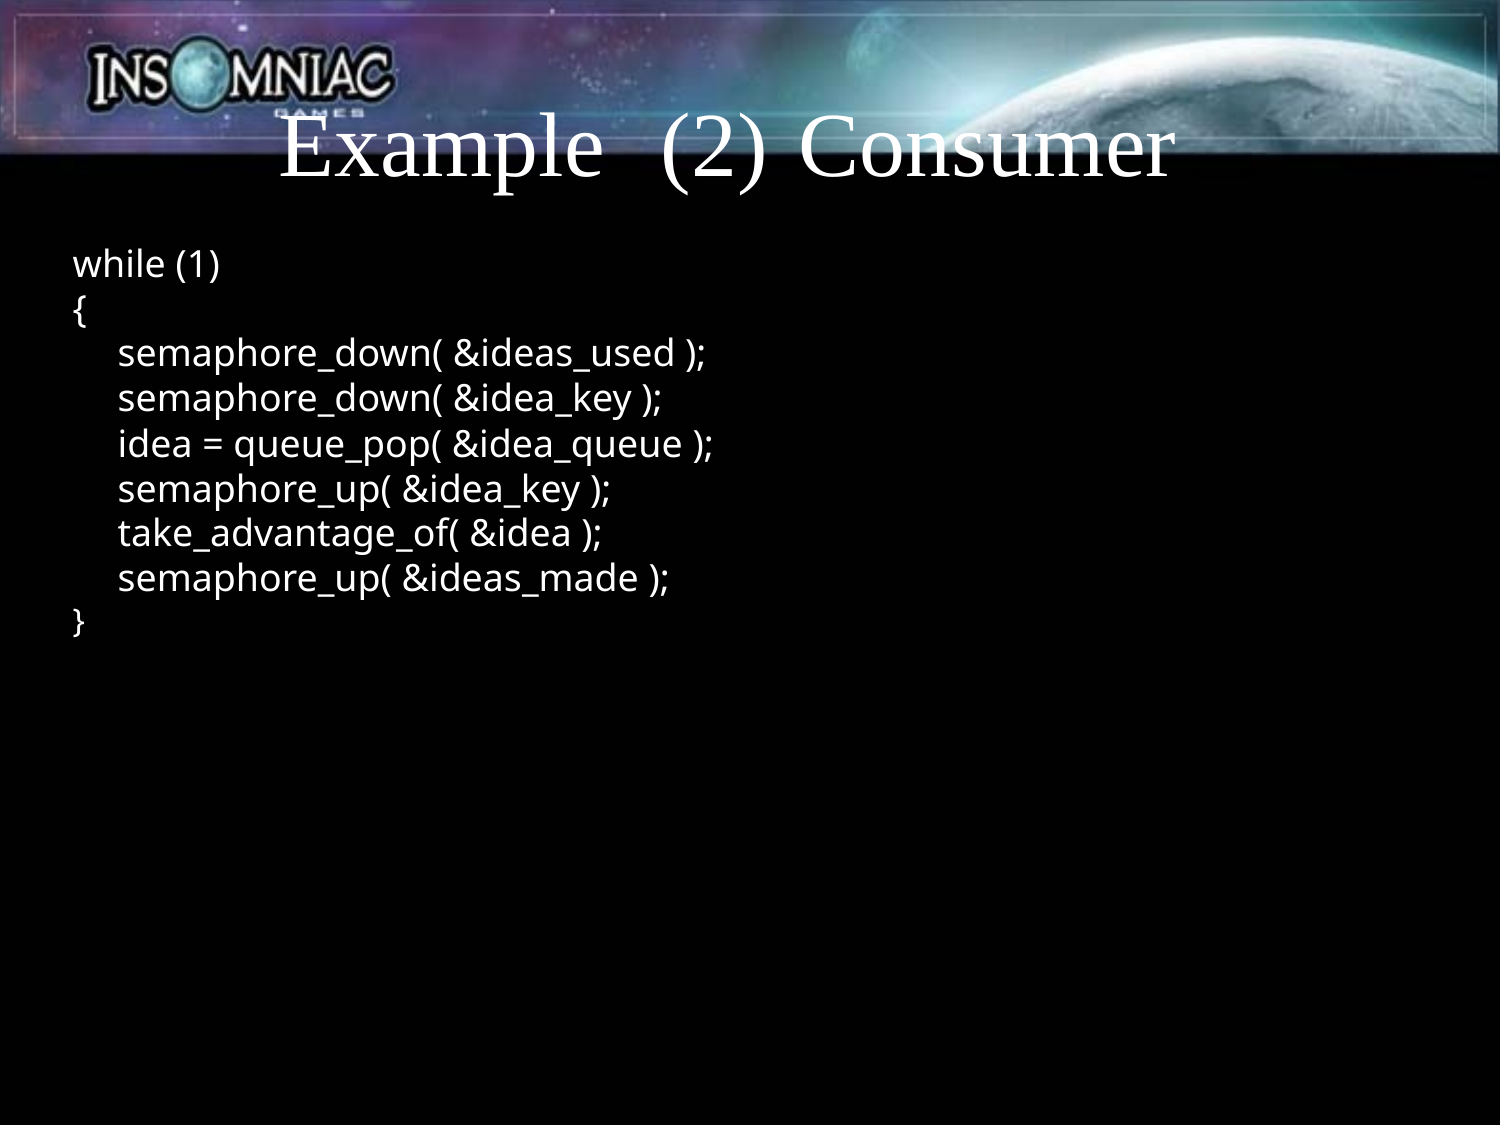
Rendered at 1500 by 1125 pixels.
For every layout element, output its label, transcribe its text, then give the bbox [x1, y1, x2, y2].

text_box while (1) { semaphore_down( &ideas_used ); semaphore_down( &idea_key ); idea = queue_pop( &idea_queue ); semaphore_up( &idea_key ); take_advantage_of( &idea ); semaphore_up( &ideas_made ); } [70, 245, 844, 648]
text_box Consumer [796, 99, 1238, 196]
text_box Example [276, 99, 652, 196]
text_box [0, 0, 1500, 1125]
text_box (2) [658, 99, 789, 196]
